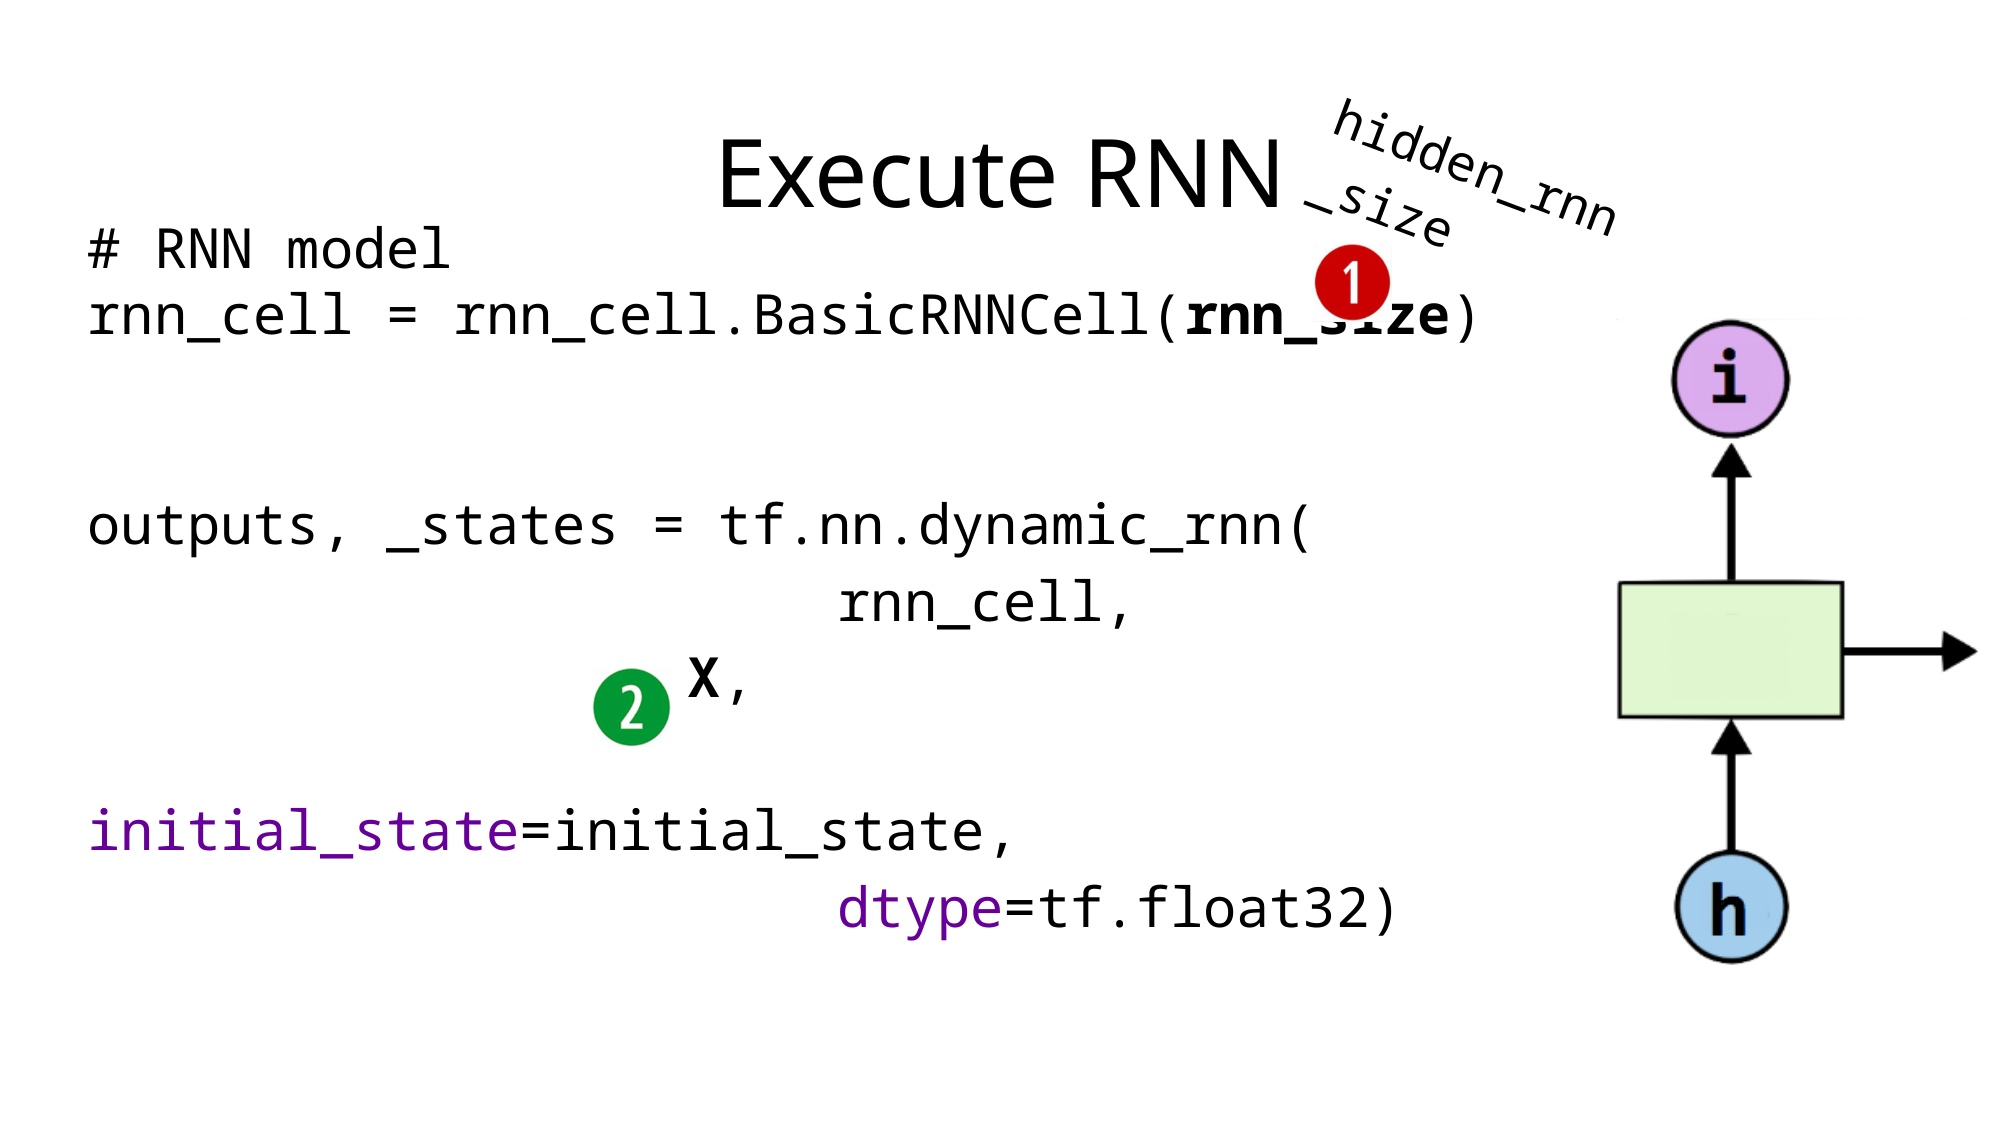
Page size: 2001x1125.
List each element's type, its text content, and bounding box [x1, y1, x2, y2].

picture [1572, 251, 1981, 999]
title Execute RNN [0, 29, 2000, 311]
text_box hidden_rnn_size [1280, 61, 1682, 319]
picture [592, 668, 671, 747]
picture [1312, 243, 1392, 322]
text_box # RNN model rnn_cell = rnn_cell.BasicRNNCell(rnn_size) outputs, _states = tf.nn.dynamic_rnn( rnn_cell, X, initial_state=initial_state, dtype=tf.float32) [81, 298, 1572, 987]
